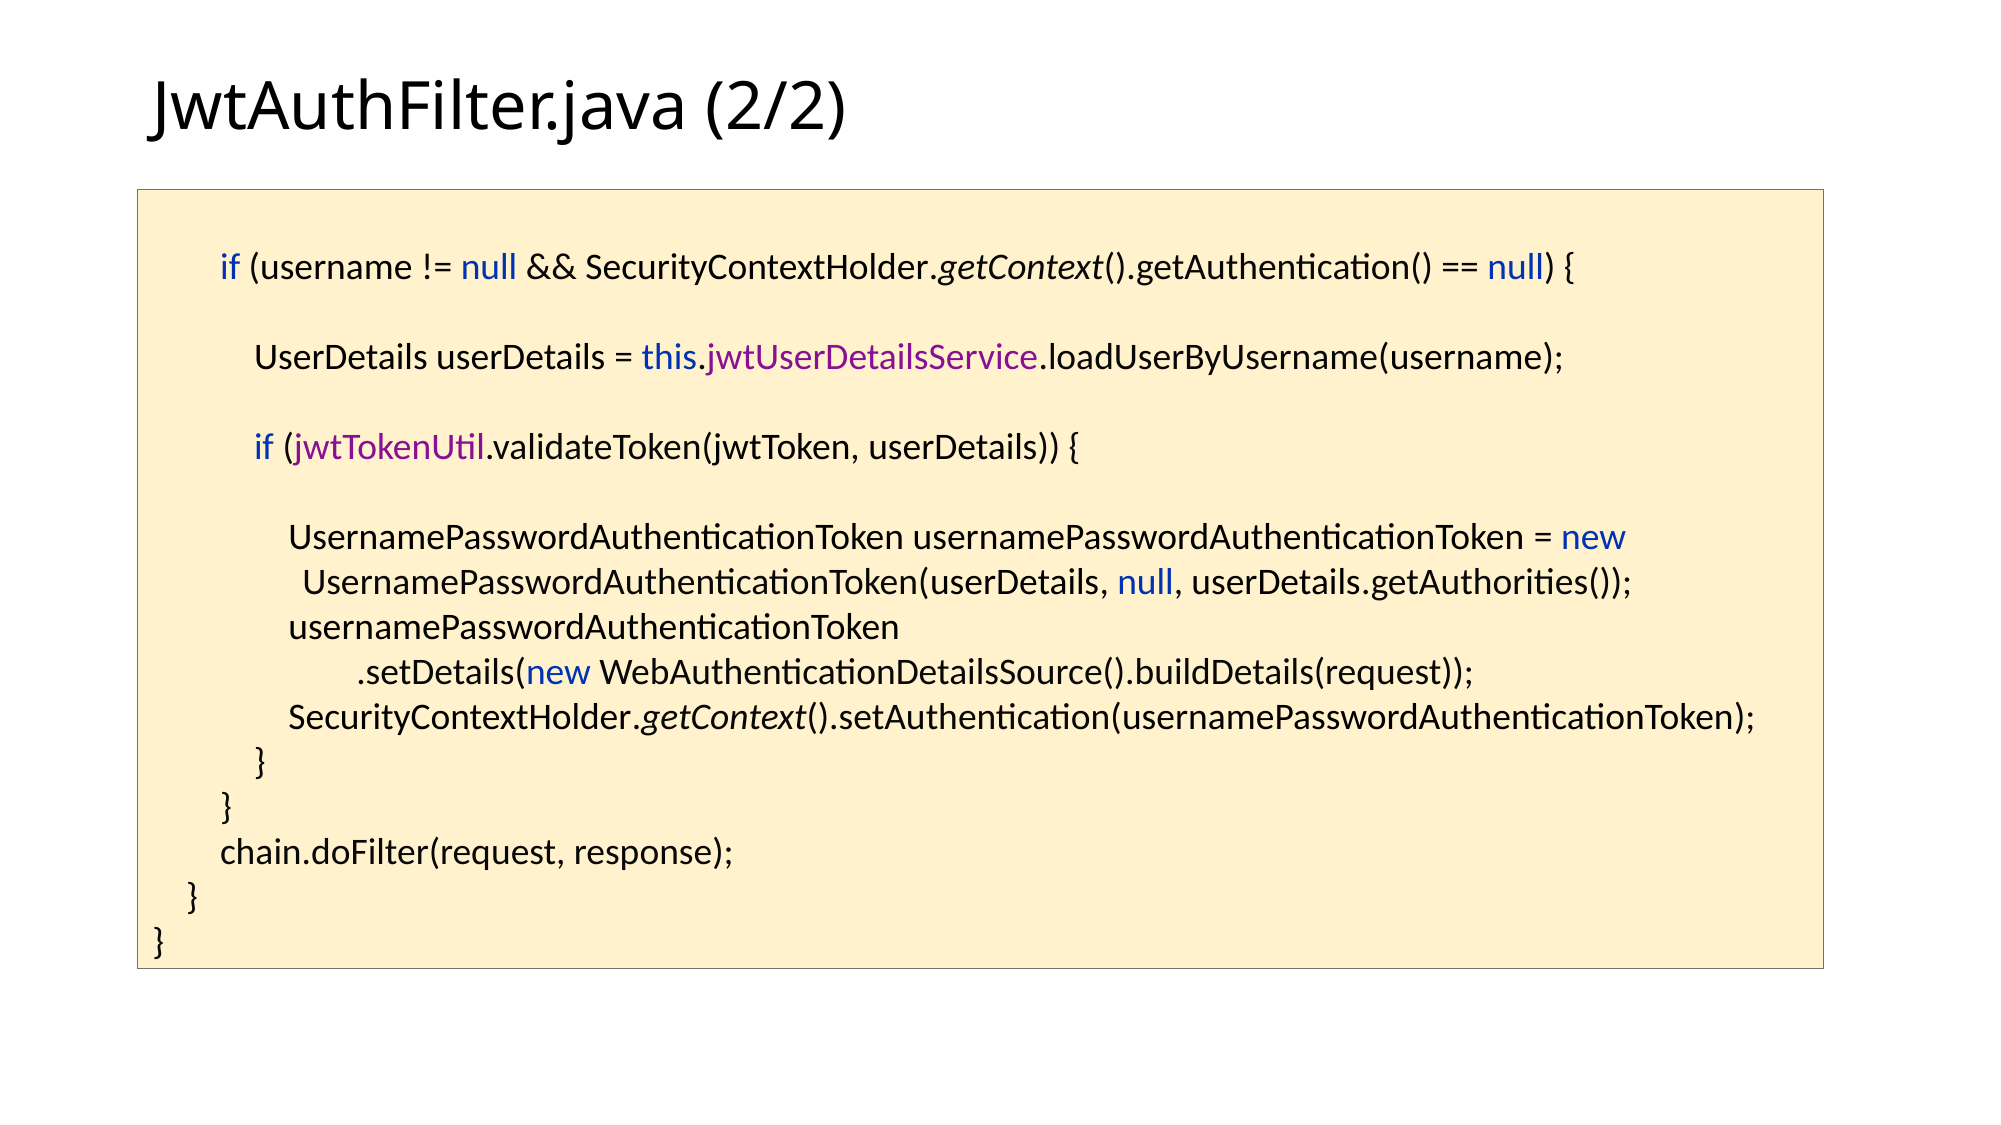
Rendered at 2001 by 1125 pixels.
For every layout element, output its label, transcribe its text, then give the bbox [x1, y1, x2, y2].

title JwtAuthFilter.java (2/2) [137, 59, 1863, 156]
text_box if (username != null && SecurityContextHolder.getContext().getAuthentication() == null) { UserDetails userDetails = this.jwtUserDetailsService.loadUserByUsername(username); if (jwtTokenUtil.validateToken(jwtToken, userDetails)) { UsernamePasswordAuthenticationToken usernamePasswordAuthenticationToken = new UsernamePasswordAuthenticationToken(userDetails, null, userDetails.getAuthorities()); usernamePasswordAuthenticationToken .setDetails(new WebAuthenticationDetailsSource().buildDetails(request)); SecurityContextHolder.getContext().setAuthentication(usernamePasswordAuthenticationToken); } } chain.doFilter(request, response); } } [137, 189, 1824, 969]
